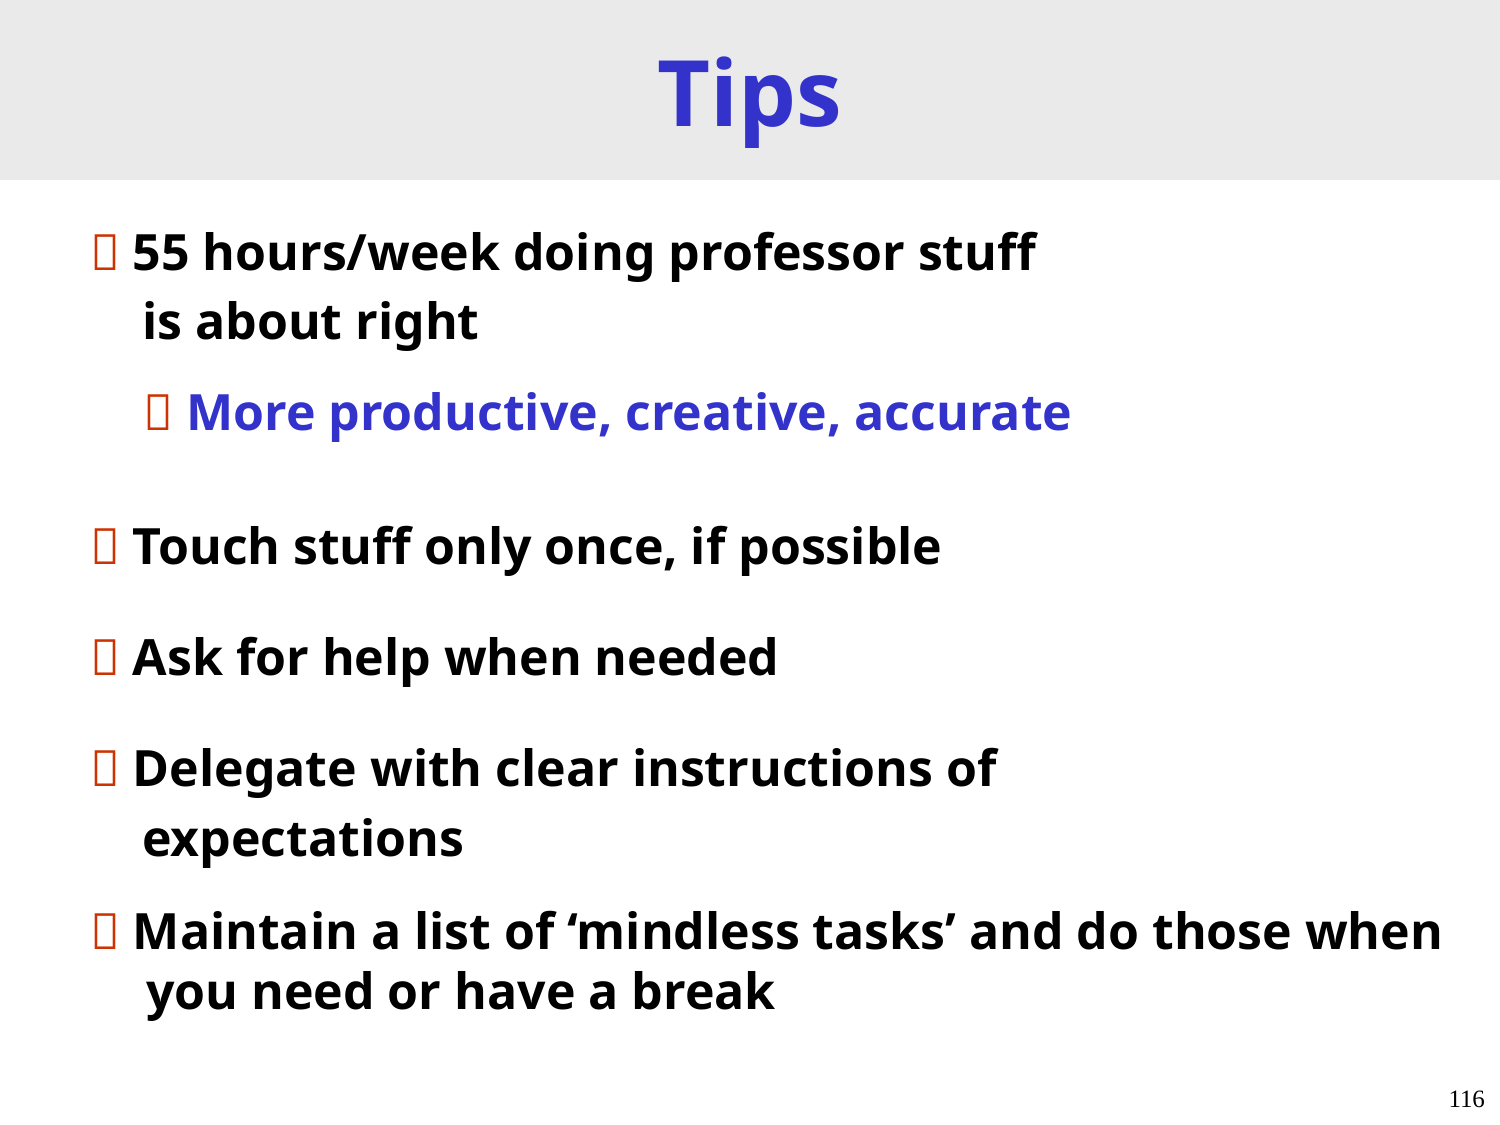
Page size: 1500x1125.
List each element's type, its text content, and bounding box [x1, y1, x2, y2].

list  55 hours/week doing professor stuff is about right  More productive, creative, accurate  Touch stuff only once, if possible  Ask for help when needed  Delegate with clear instructions of expectations  Maintain a list of ‘mindless tasks’ and do those when you need or have a break [74, 212, 1500, 1125]
title Tips [0, 0, 1500, 181]
slide_number 116 [1187, 1074, 1500, 1125]
